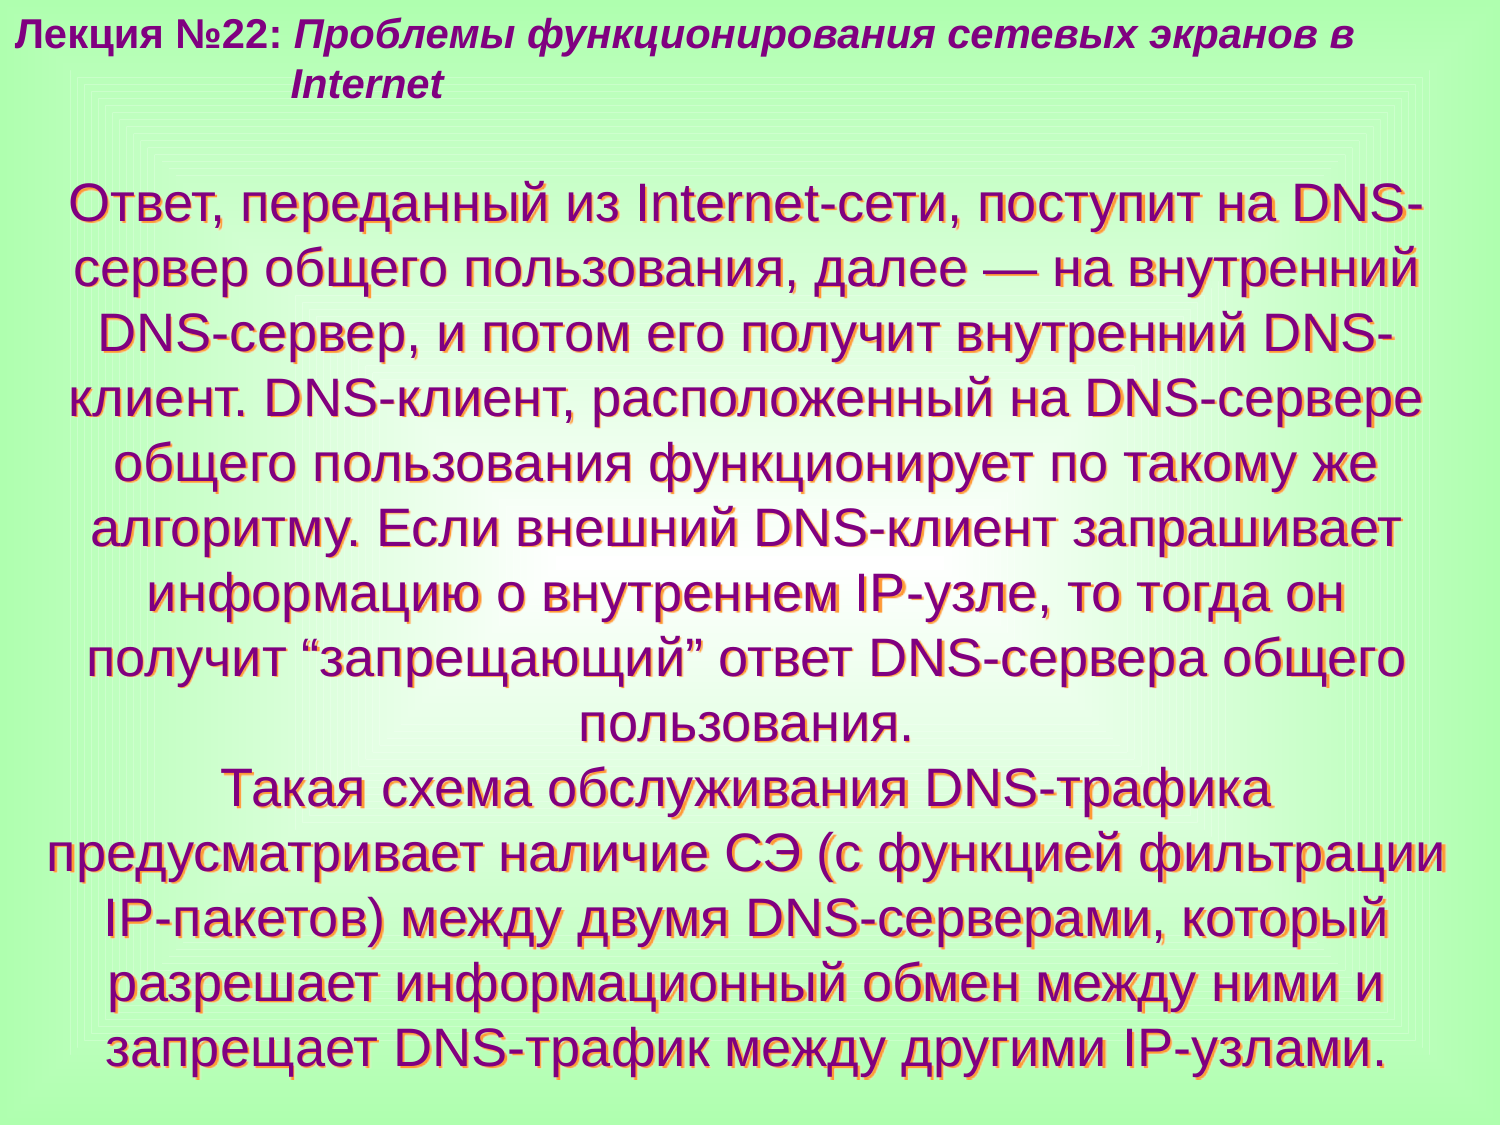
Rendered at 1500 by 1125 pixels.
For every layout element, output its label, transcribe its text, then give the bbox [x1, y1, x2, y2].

text_box Лекция №22: Проблемы функционирования сетевых экранов в Internet [0, 0, 1500, 115]
text_box Ответ, переданный из Internet-сети, поступит на DNS-сервер общего пользования, далее — на внутренний DNS-сервер, и потом его получит внутренний DNS-клиент. DNS-клиент, расположенный на DNS-сервере общего пользования функционирует по такому же алгоритму. Если внешний DNS-клиент запрашивает информацию о внутреннем IP-узле, то тогда он получит “запрещающий” ответ DNS-сервера общего пользования. Такая схема обслуживания DNS-трафика предусматривает наличие СЭ (с функцией фильтрации IP-пакетов) между двумя DNS-серверами, который разрешает информационный обмен между ними и запрещает DNS-трафик между другими IP-узлами. [41, 167, 1453, 1078]
